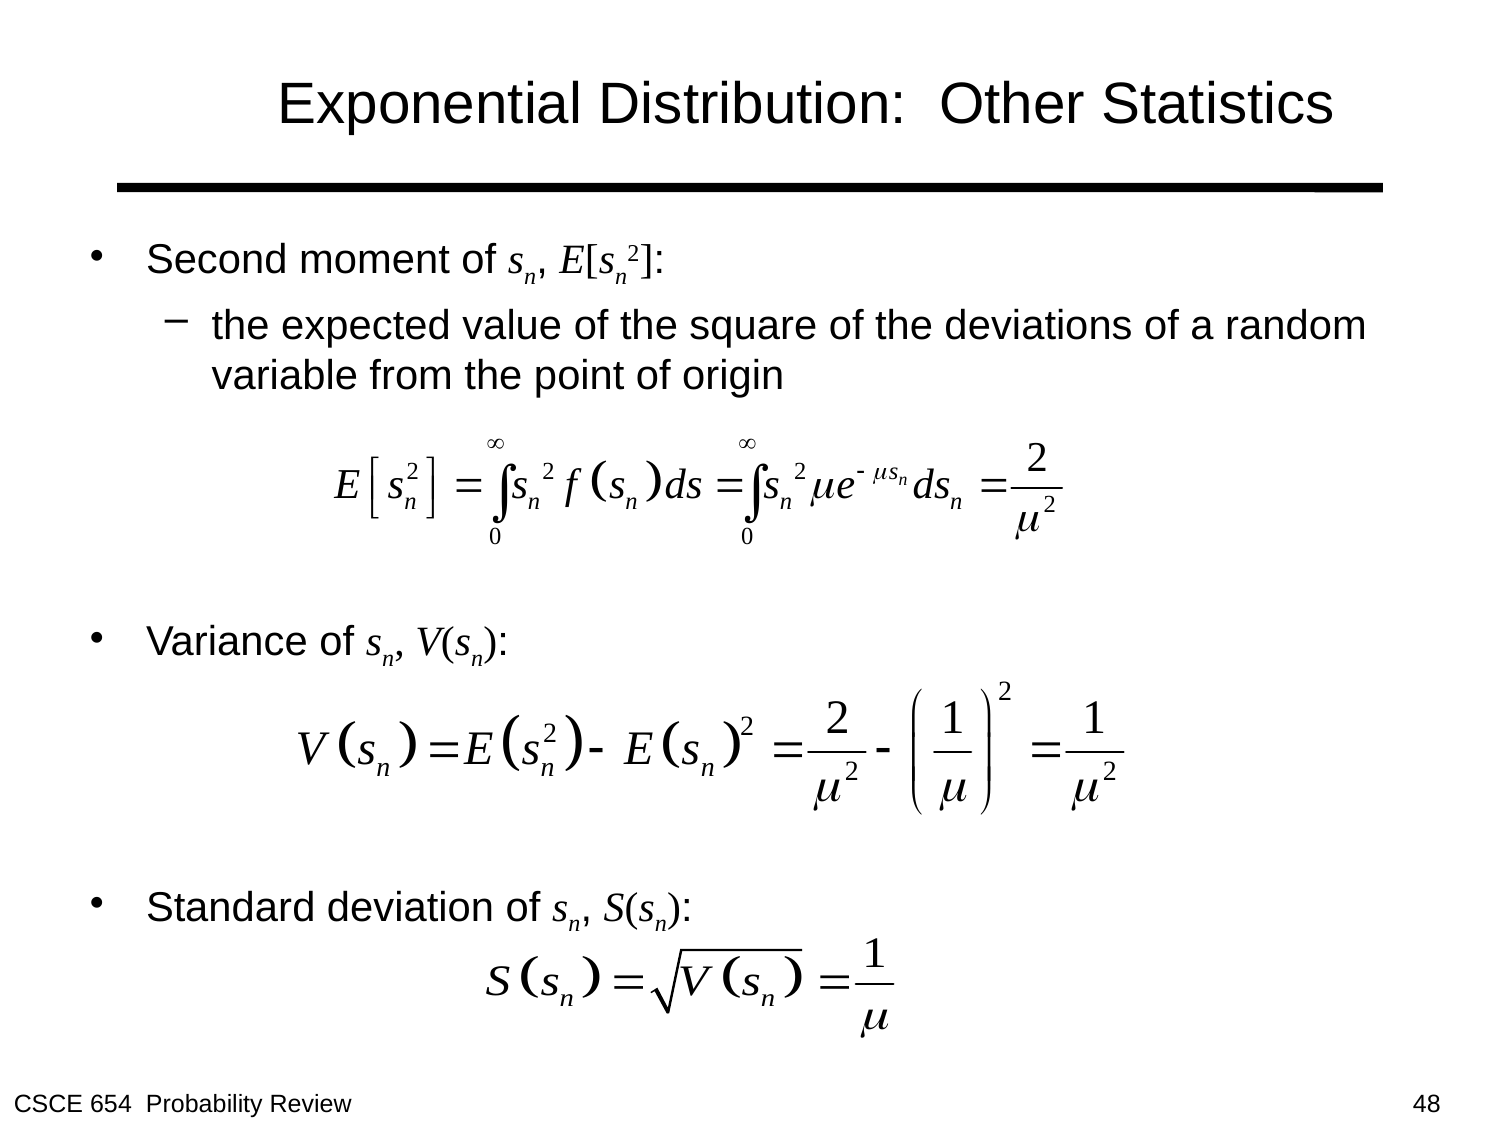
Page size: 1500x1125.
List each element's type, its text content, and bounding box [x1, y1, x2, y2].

title Exponential Distribution: Other Statistics [75, 24, 1425, 175]
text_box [292, 667, 1136, 825]
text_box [477, 925, 904, 1047]
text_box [326, 423, 1072, 556]
list Second moment of sn, E[sn2]: the expected value of the square of the deviations of a random variable from the point of origin Variance of sn, V(sn): Standard deviation of sn, S(sn): [75, 224, 1425, 1005]
